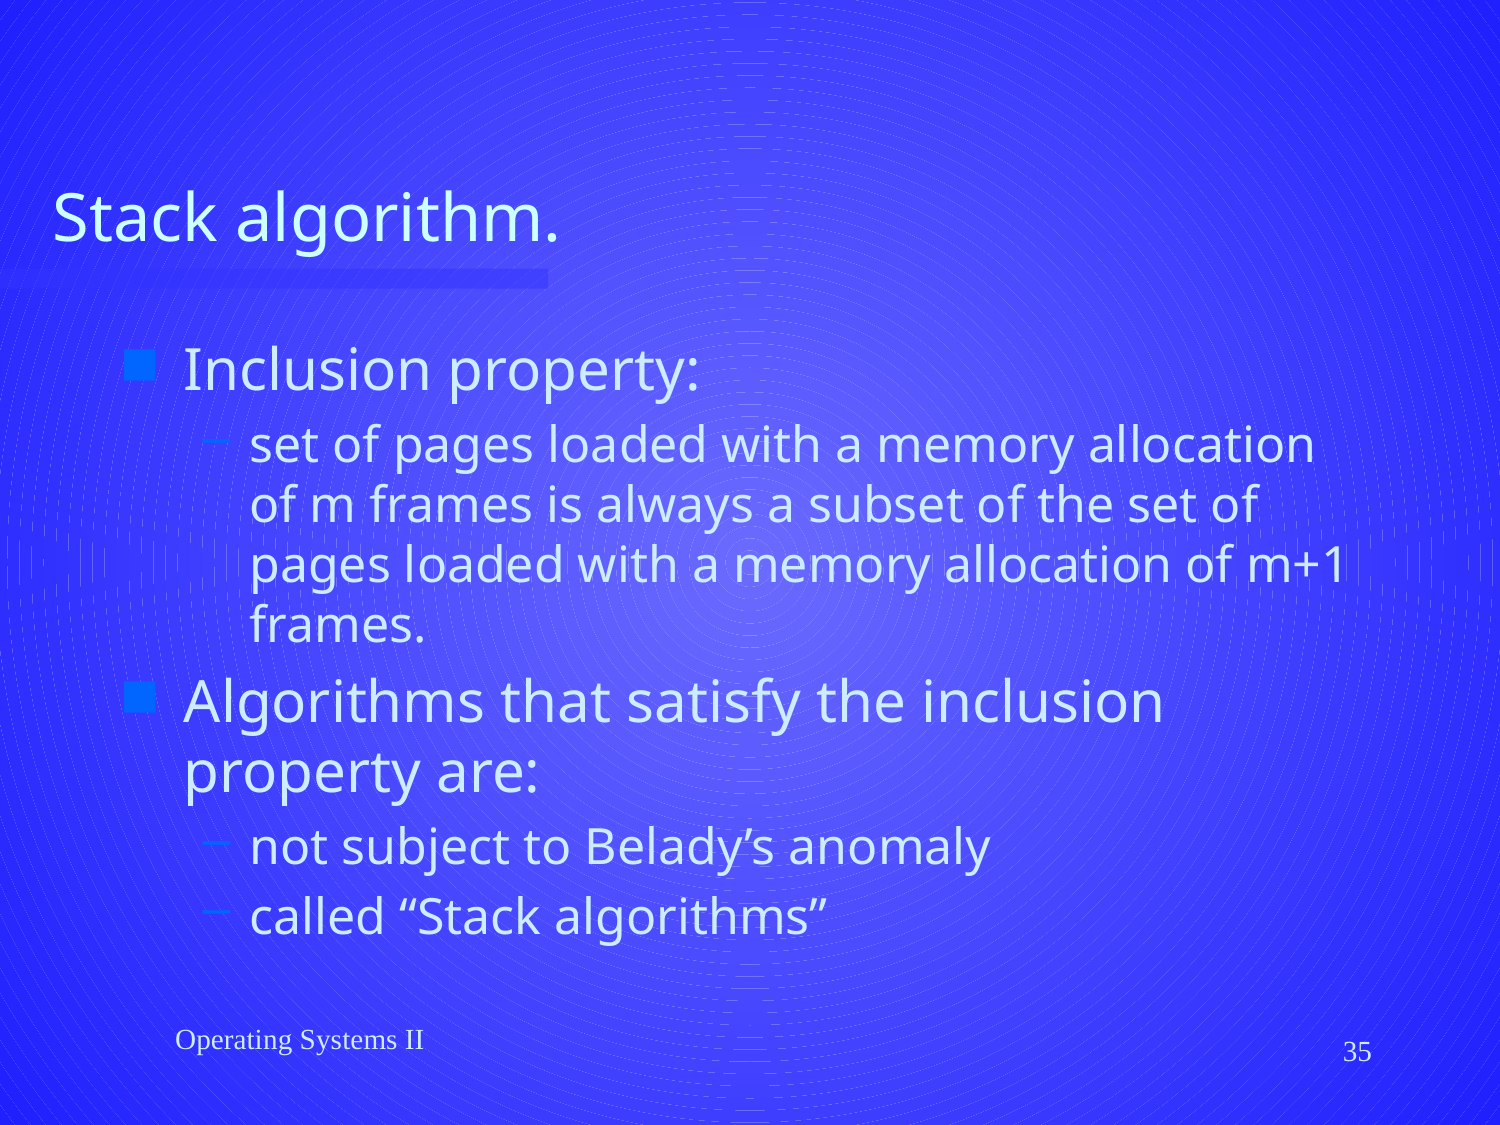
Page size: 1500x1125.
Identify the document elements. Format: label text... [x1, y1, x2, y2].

list Inclusion property: set of pages loaded with a memory allocation of m frames is always a subset of the set of pages loaded with a memory allocation of m+1 frames. Algorithms that satisfy the inclusion property are: not subject to Belady’s anomaly called “Stack algorithms” [112, 324, 1388, 1000]
footer Operating Systems II [62, 1012, 538, 1088]
title Stack algorithm. [37, 75, 1313, 263]
slide_number 35 [1074, 1025, 1388, 1100]
